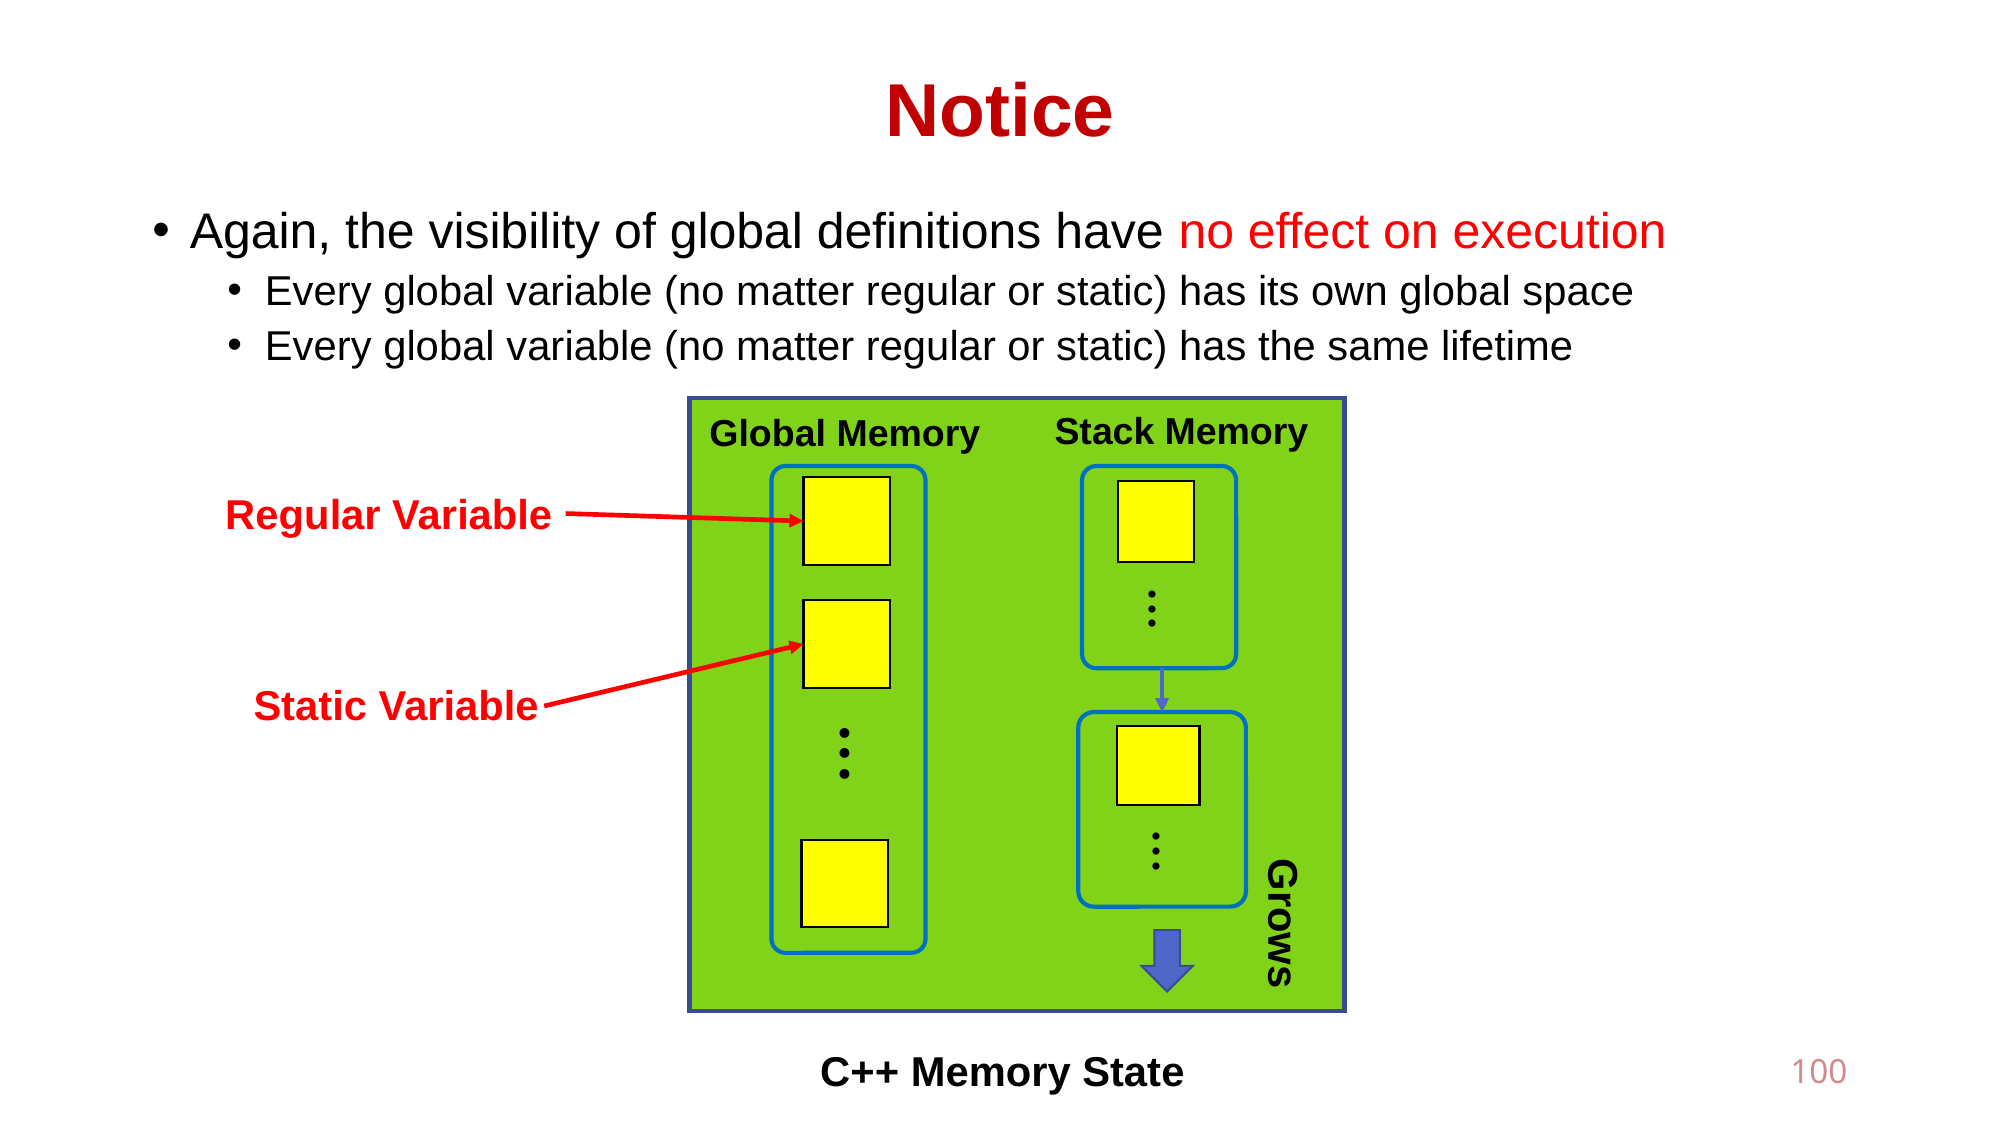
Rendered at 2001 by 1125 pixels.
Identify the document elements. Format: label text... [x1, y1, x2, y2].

text_box Grows [1252, 843, 1318, 1012]
text_box Stack Memory [1026, 400, 1337, 460]
text_box Static Variable [202, 671, 590, 737]
slide_number 100 [1412, 1042, 1863, 1103]
list Again, the visibility of global definitions have no effect on execution Every global variable (no matter regular or static) has its own global space Every global variable (no matter regular or static) has the same lifetime [137, 197, 1863, 1025]
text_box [544, 644, 804, 707]
text_box Regular Variable [165, 480, 612, 546]
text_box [565, 513, 804, 522]
text_box Global Memory [689, 401, 1000, 462]
title Notice [137, 59, 1863, 166]
text_box [770, 464, 927, 954]
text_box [1078, 711, 1246, 931]
text_box C++ Memory State [766, 1036, 1239, 1102]
text_box [689, 397, 1345, 1012]
text_box [1139, 931, 1196, 993]
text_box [1082, 465, 1237, 693]
